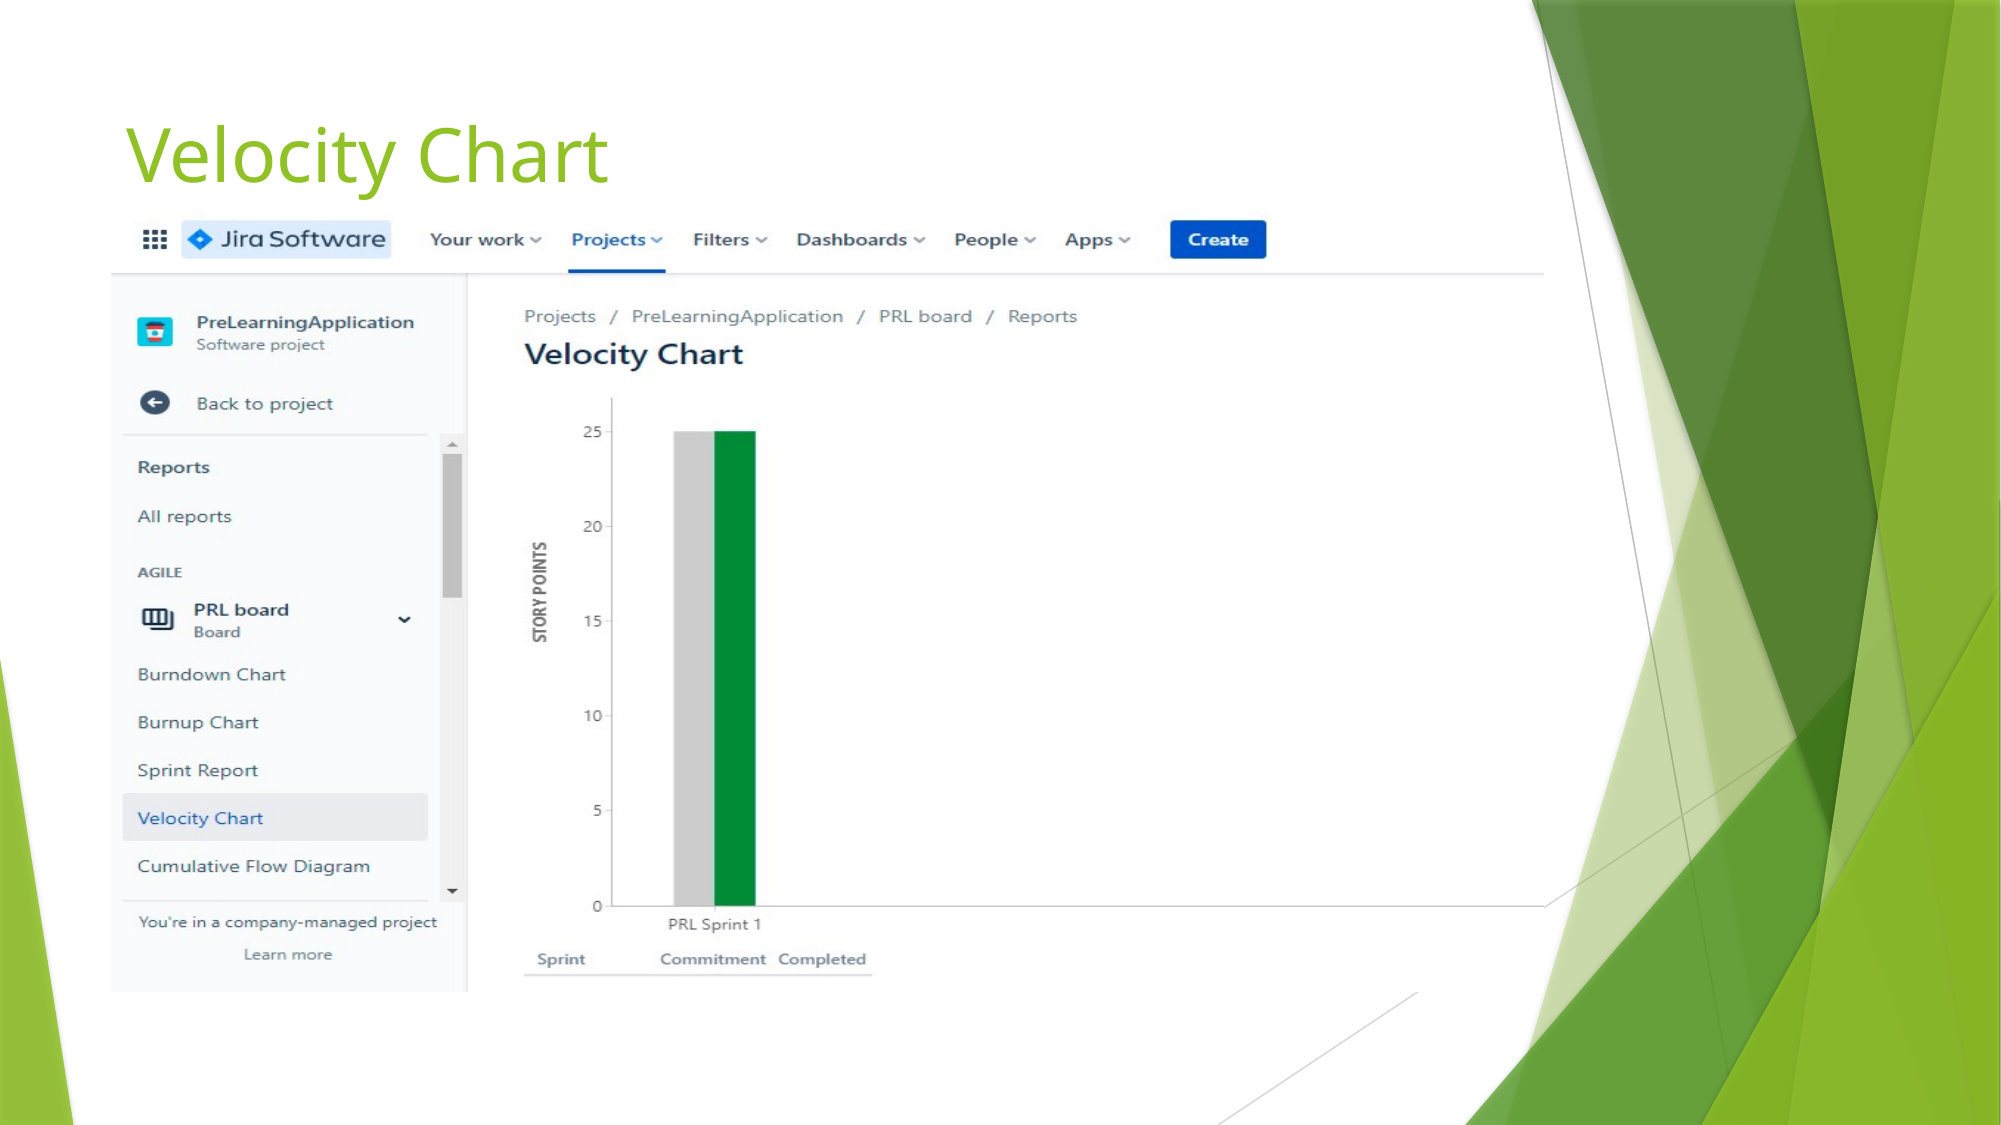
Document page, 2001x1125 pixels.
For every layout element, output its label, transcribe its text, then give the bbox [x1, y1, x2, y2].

title Velocity Chart [111, 99, 1522, 211]
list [110, 211, 1545, 992]
